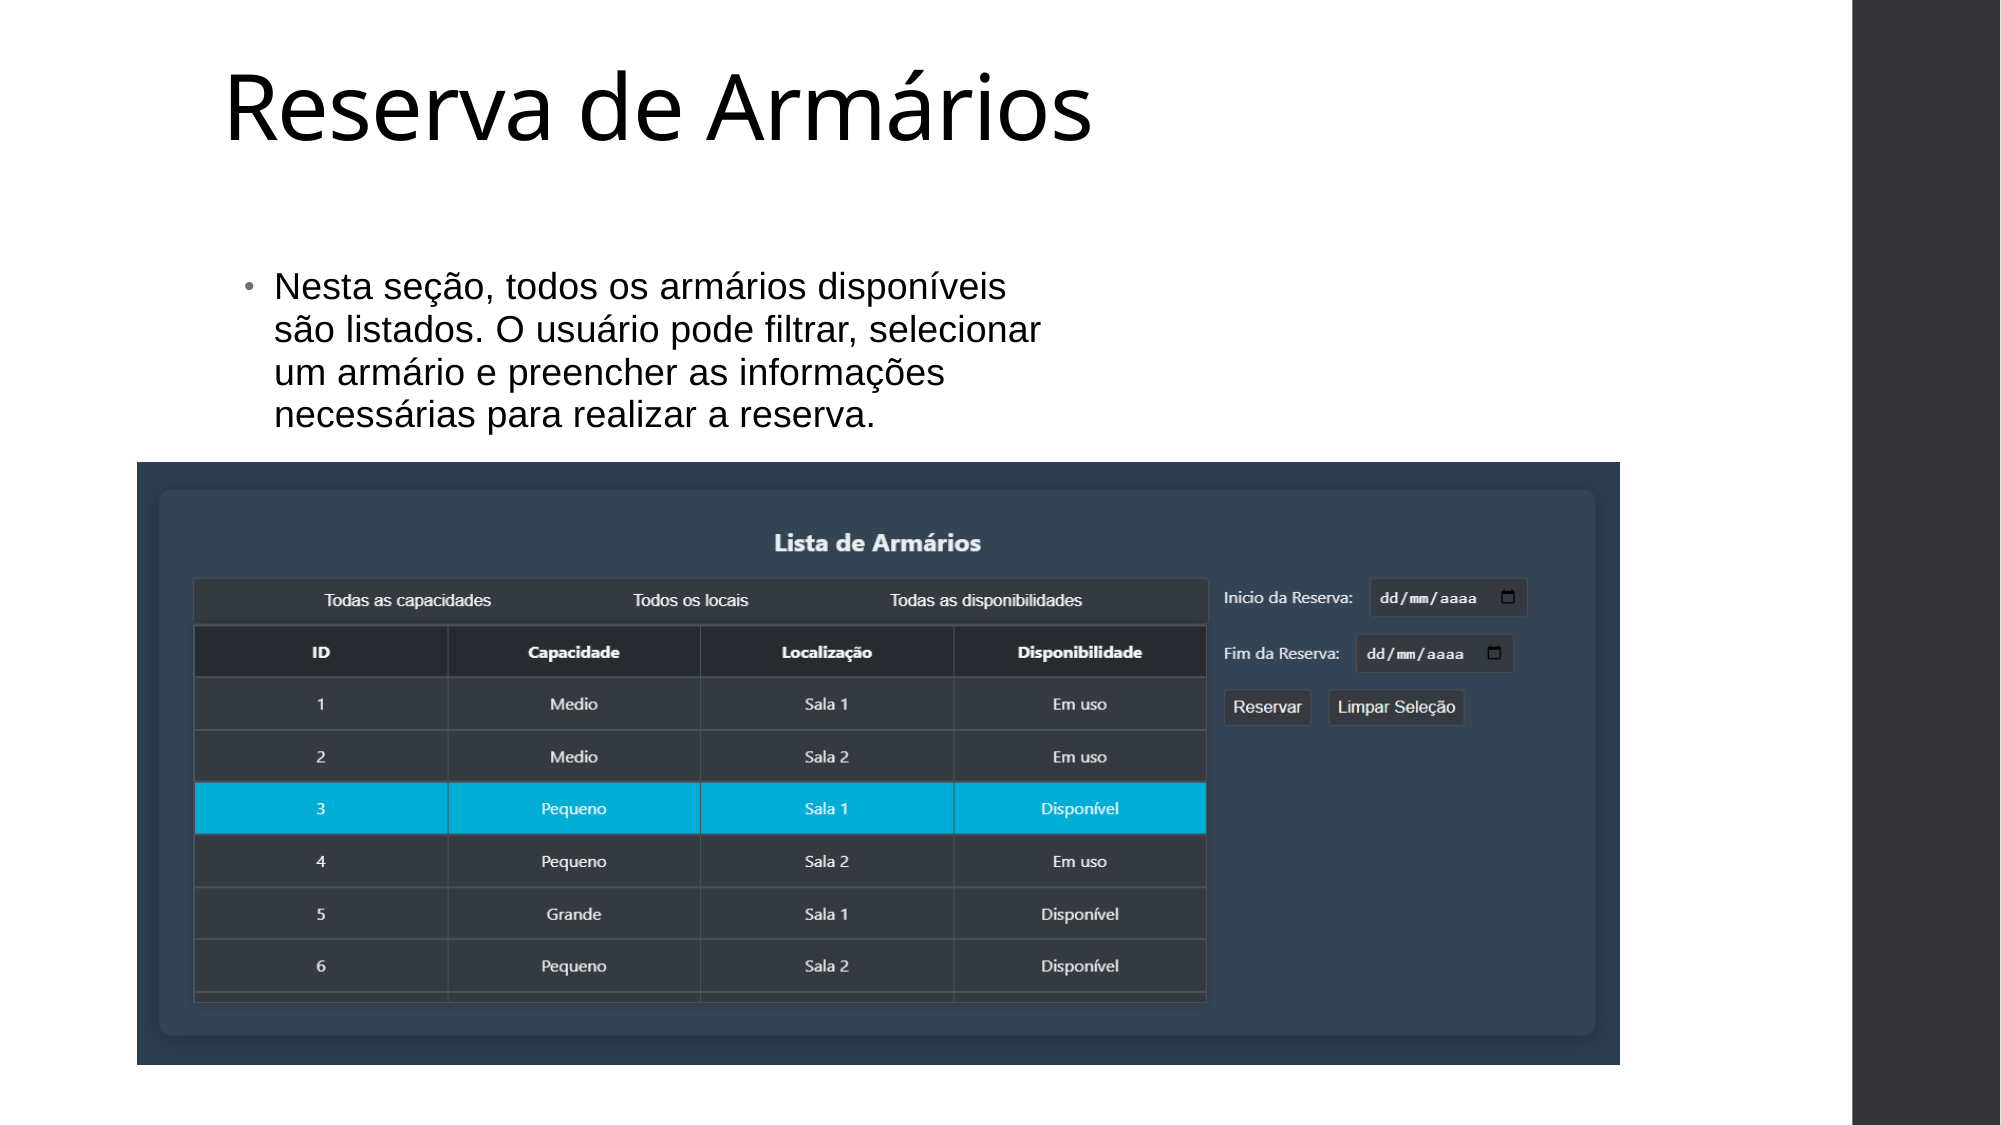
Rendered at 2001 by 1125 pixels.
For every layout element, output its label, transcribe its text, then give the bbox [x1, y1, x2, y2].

picture [137, 462, 1620, 1066]
list Nesta seção, todos os armários disponíveis são listados. O usuário pode filtrar, selecionar um armário e preencher as informações necessárias para realizar a reserva. [229, 258, 1085, 457]
title Reserva de Armários [206, 60, 1797, 278]
